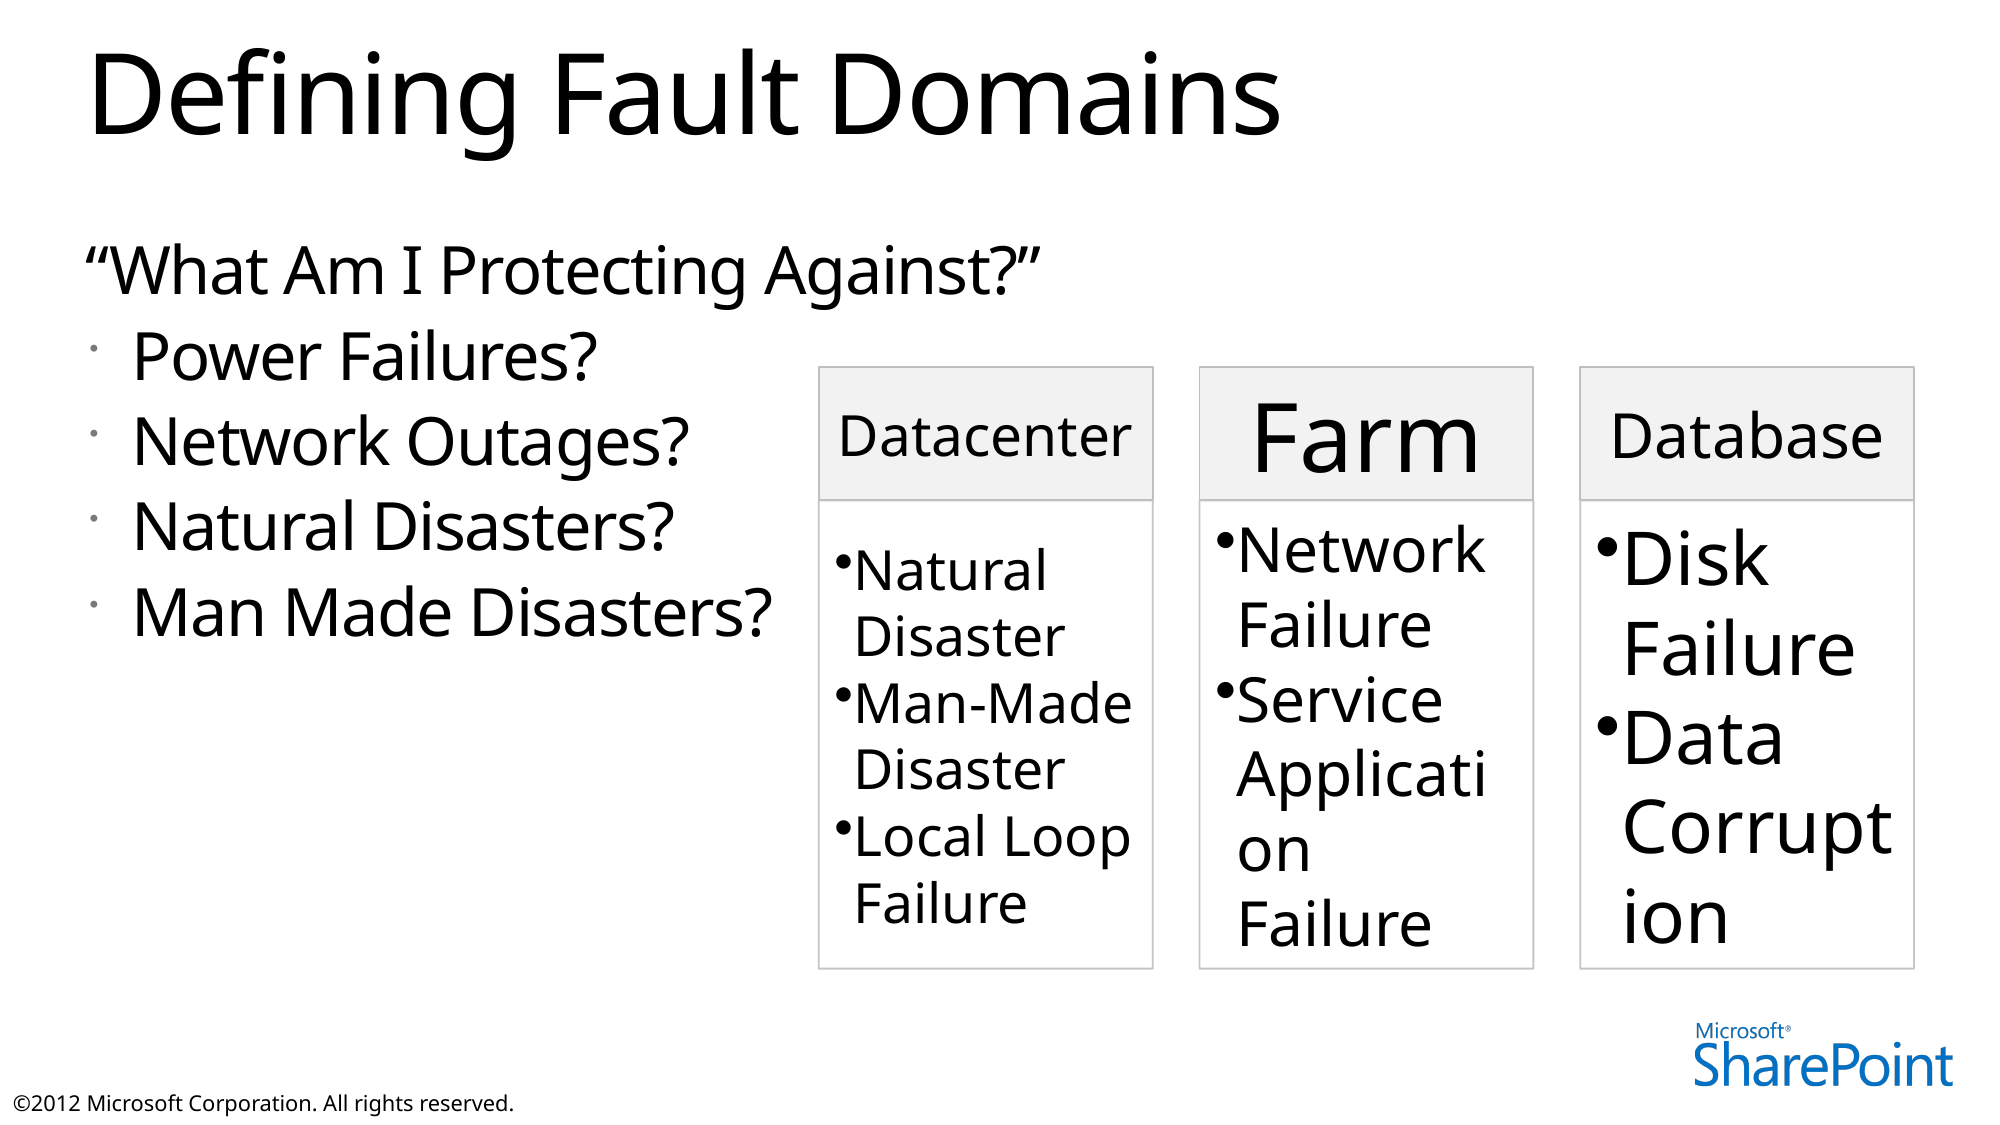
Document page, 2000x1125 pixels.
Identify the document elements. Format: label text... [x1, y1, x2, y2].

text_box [818, 300, 1915, 1035]
list “What Am I Protecting Against?” Power Failures? Network Outages? Natural Disasters? Man Made Disasters? [85, 237, 1914, 573]
picture [1690, 1007, 1953, 1098]
title Defining Fault Domains [85, 37, 1914, 161]
